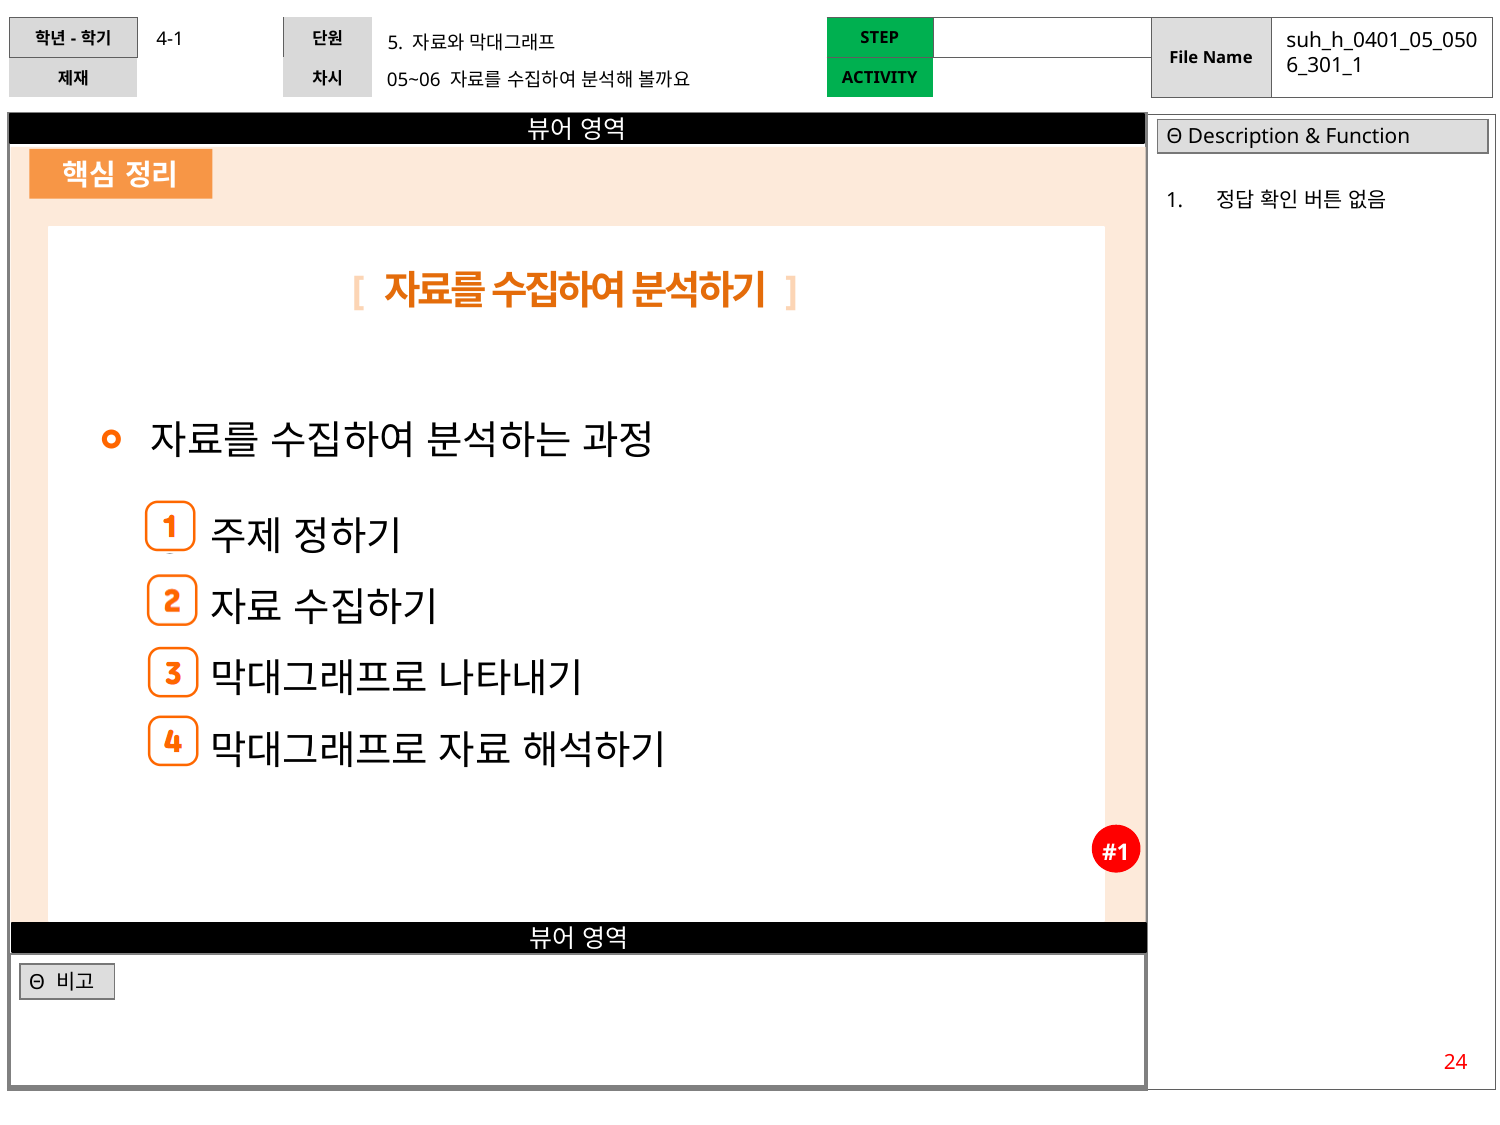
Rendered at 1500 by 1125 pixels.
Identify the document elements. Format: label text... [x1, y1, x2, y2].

picture [99, 426, 123, 452]
text_box 4-1 [141, 18, 284, 55]
text_box 정답 확인 버튼 없음 [1151, 179, 1500, 251]
picture [145, 643, 203, 700]
table_header Θ Description & Function [1158, 120, 1487, 152]
text_box suh_h_0401_05_0506_301_1 [1271, 18, 1500, 84]
text_box 핵심 정리 [29, 148, 213, 199]
picture [145, 713, 202, 769]
picture [143, 571, 199, 629]
picture [142, 498, 198, 554]
text_box [ 자료를 수집하여 분석하기 ] [63, 257, 1086, 320]
text_box 5. 자료와 막대그래프 [372, 23, 828, 48]
text_box #1 [1089, 822, 1143, 875]
text_box ① 주제 정하기 ② 자료 수집하기 ③ 막대그래프로 나타내기 ④ 막대그래프로 자료 해석하기 [135, 479, 1141, 780]
text_box 자료를 수집하여 분석하는 과정 [135, 398, 802, 480]
text_box 05~06 자료를 수집하여 분석해 볼까요 [372, 60, 821, 96]
